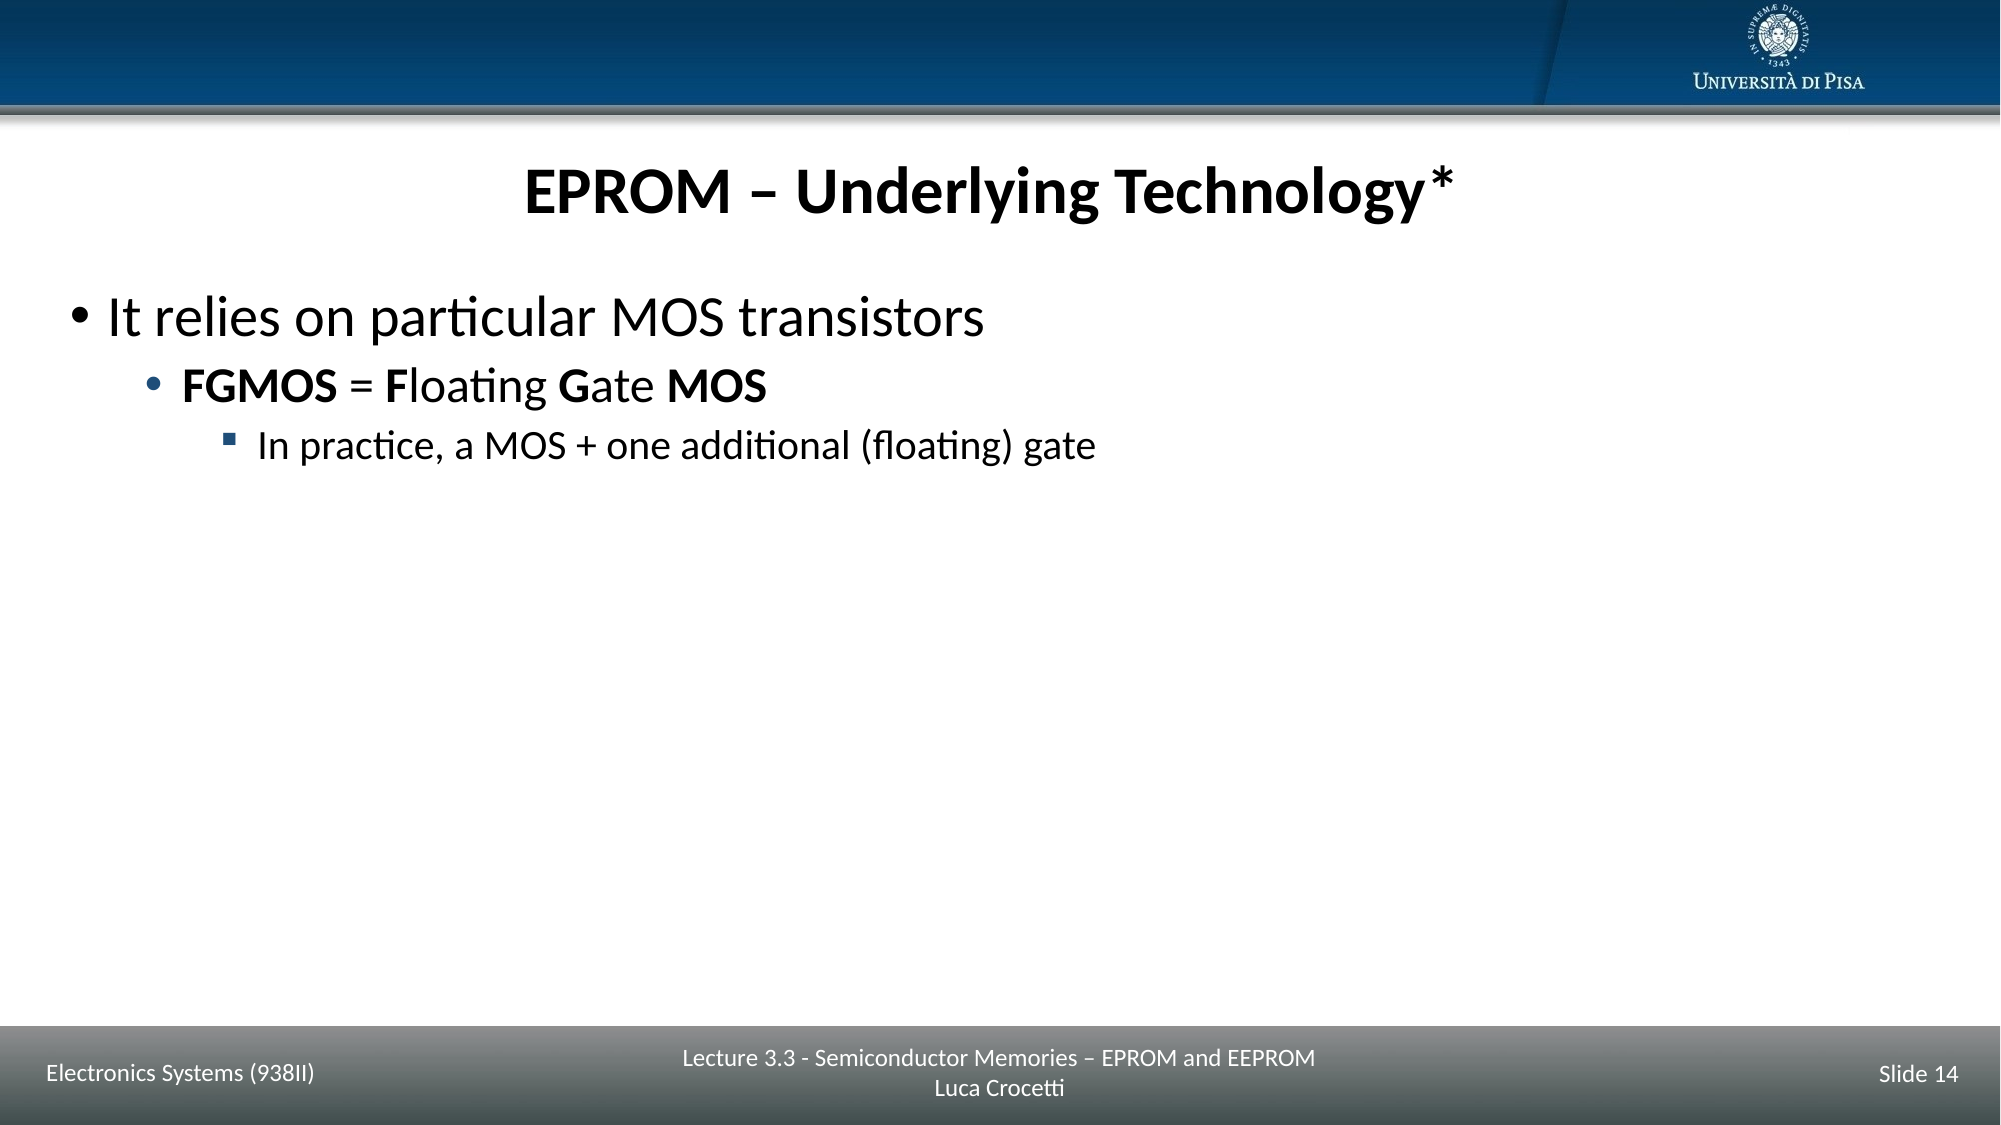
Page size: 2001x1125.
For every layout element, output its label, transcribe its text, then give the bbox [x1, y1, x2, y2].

picture [0, 0, 2001, 1125]
title EPROM – Underlying Technology* [55, 138, 1945, 244]
text_box It relies on particular MOS transistors FGMOS = Floating Gate MOS In practice, a MOS + one additional (floating) gate [54, 278, 1945, 993]
